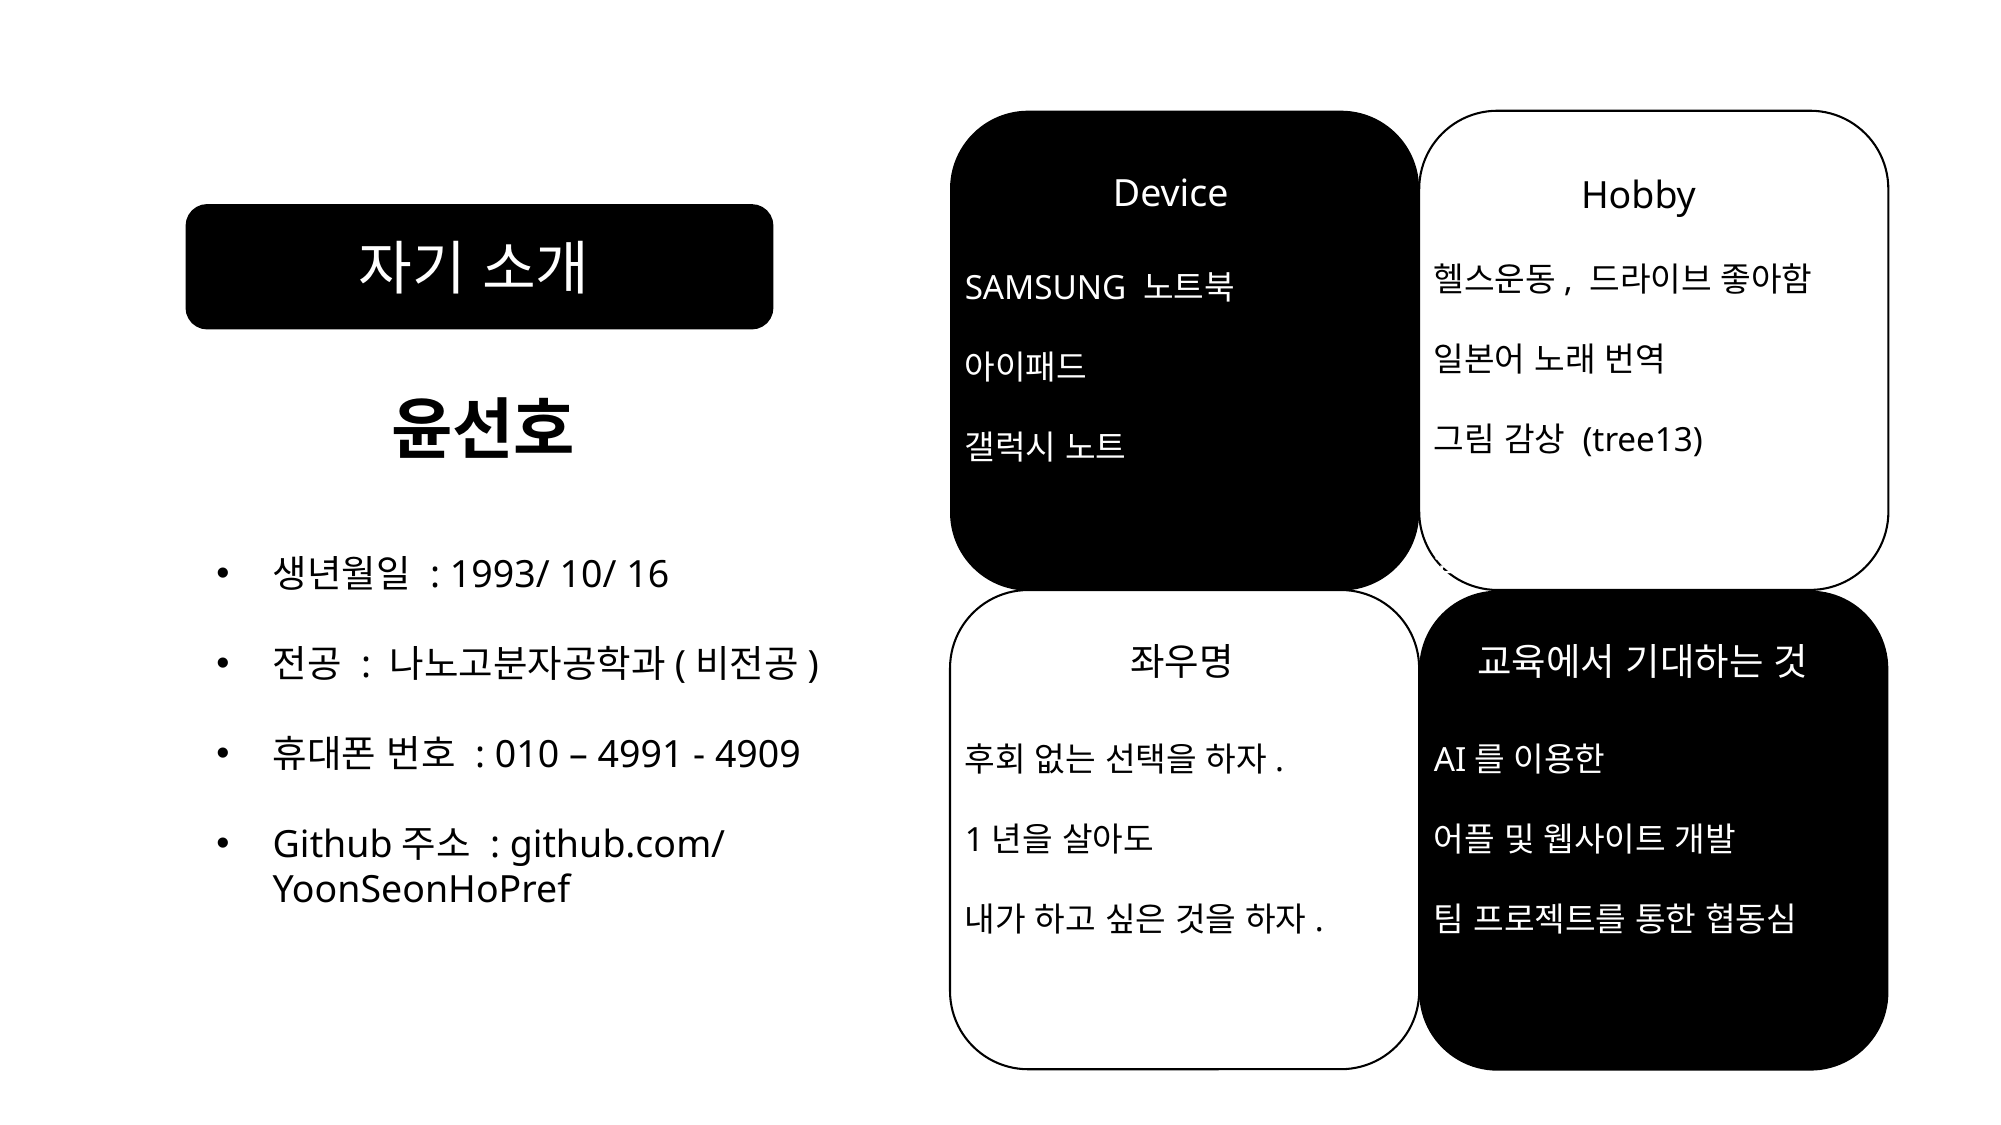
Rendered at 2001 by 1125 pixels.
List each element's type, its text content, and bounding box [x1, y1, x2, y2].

text_box 후회 없는 선택을 하자. 1년을 살아도 내가 하고 싶은 것을 하자. [950, 690, 1418, 986]
text_box Device [1098, 161, 1294, 222]
text_box [1418, 109, 1890, 523]
text_box [948, 109, 1419, 590]
text_box [948, 588, 1419, 1071]
text_box SAMSUNG 노트북 아이패드 갤럭시 노트 [950, 258, 1418, 474]
text_box 헬스운동, 드라이브 좋아함 일본어 노래 번역 그림 감상 (tree13) 노트북 아이패드 갤럭시노트 [1419, 251, 1889, 586]
text_box 자기 소개 [344, 223, 626, 309]
text_box 생년월일 : 1993/ 10/ 16 전공 : 나노고분자공학과(비전공) 휴대폰 번호 : 010 – 4991 - 4909 Github주소 : github.com/YoonSeonHoPref [201, 542, 987, 962]
text_box 교육에서 기대하는 것 [1462, 630, 1932, 691]
text_box 좌우명 [1098, 630, 1275, 690]
text_box AI를 이용한 어플 및 웹사이트 개발 팀 프로젝트를 통한 협동심 [1419, 731, 2000, 986]
text_box [1469, 586, 1838, 590]
text_box [1418, 589, 1890, 1072]
text_box Hobby [1556, 163, 1734, 223]
text_box 윤선호 [376, 379, 591, 475]
